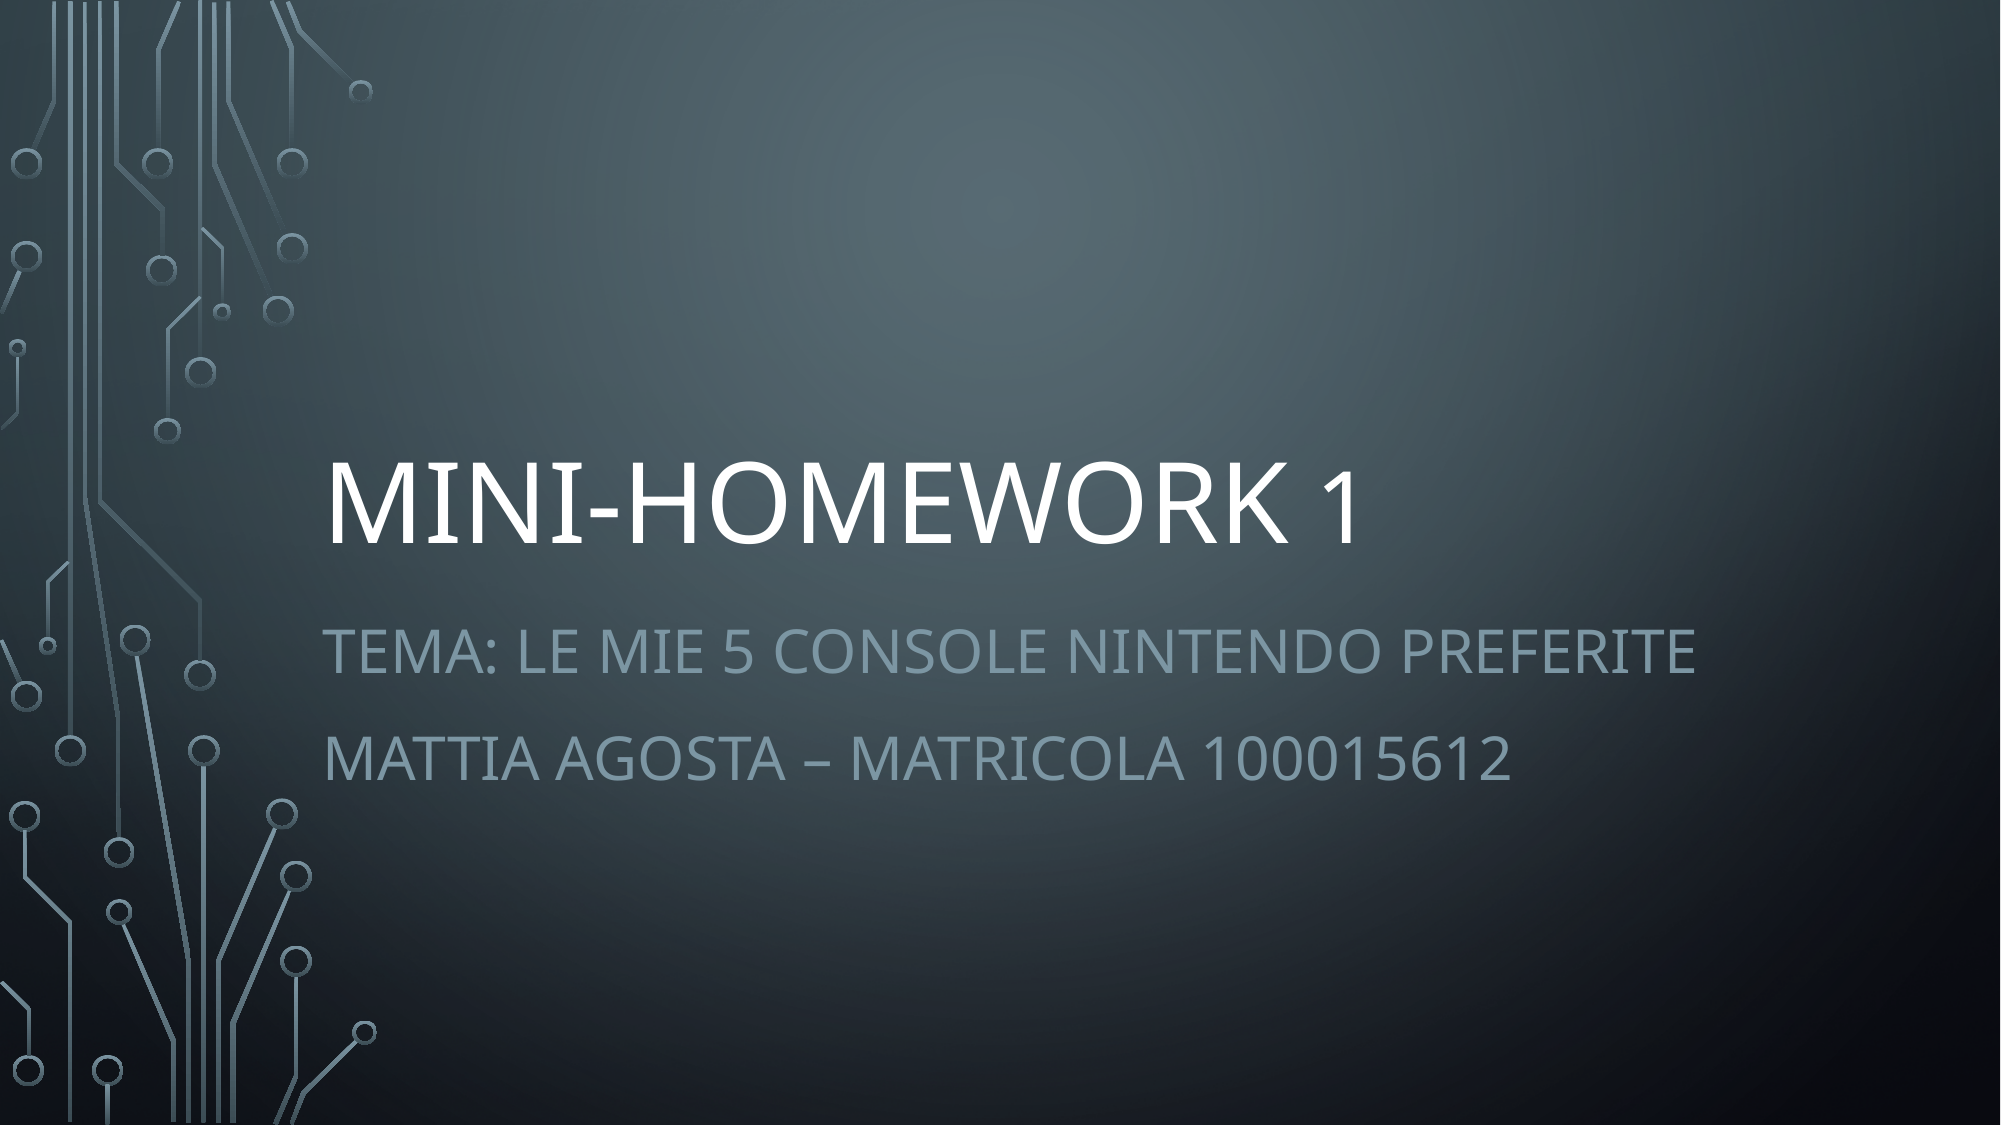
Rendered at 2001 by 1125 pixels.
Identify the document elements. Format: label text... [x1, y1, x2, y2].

title Mini-Homework 1 [307, 184, 1750, 576]
subtitle Tema: Le mie 5 console Nintendo preferite Mattia Agosta – Matricola 100015612 [307, 590, 1750, 863]
